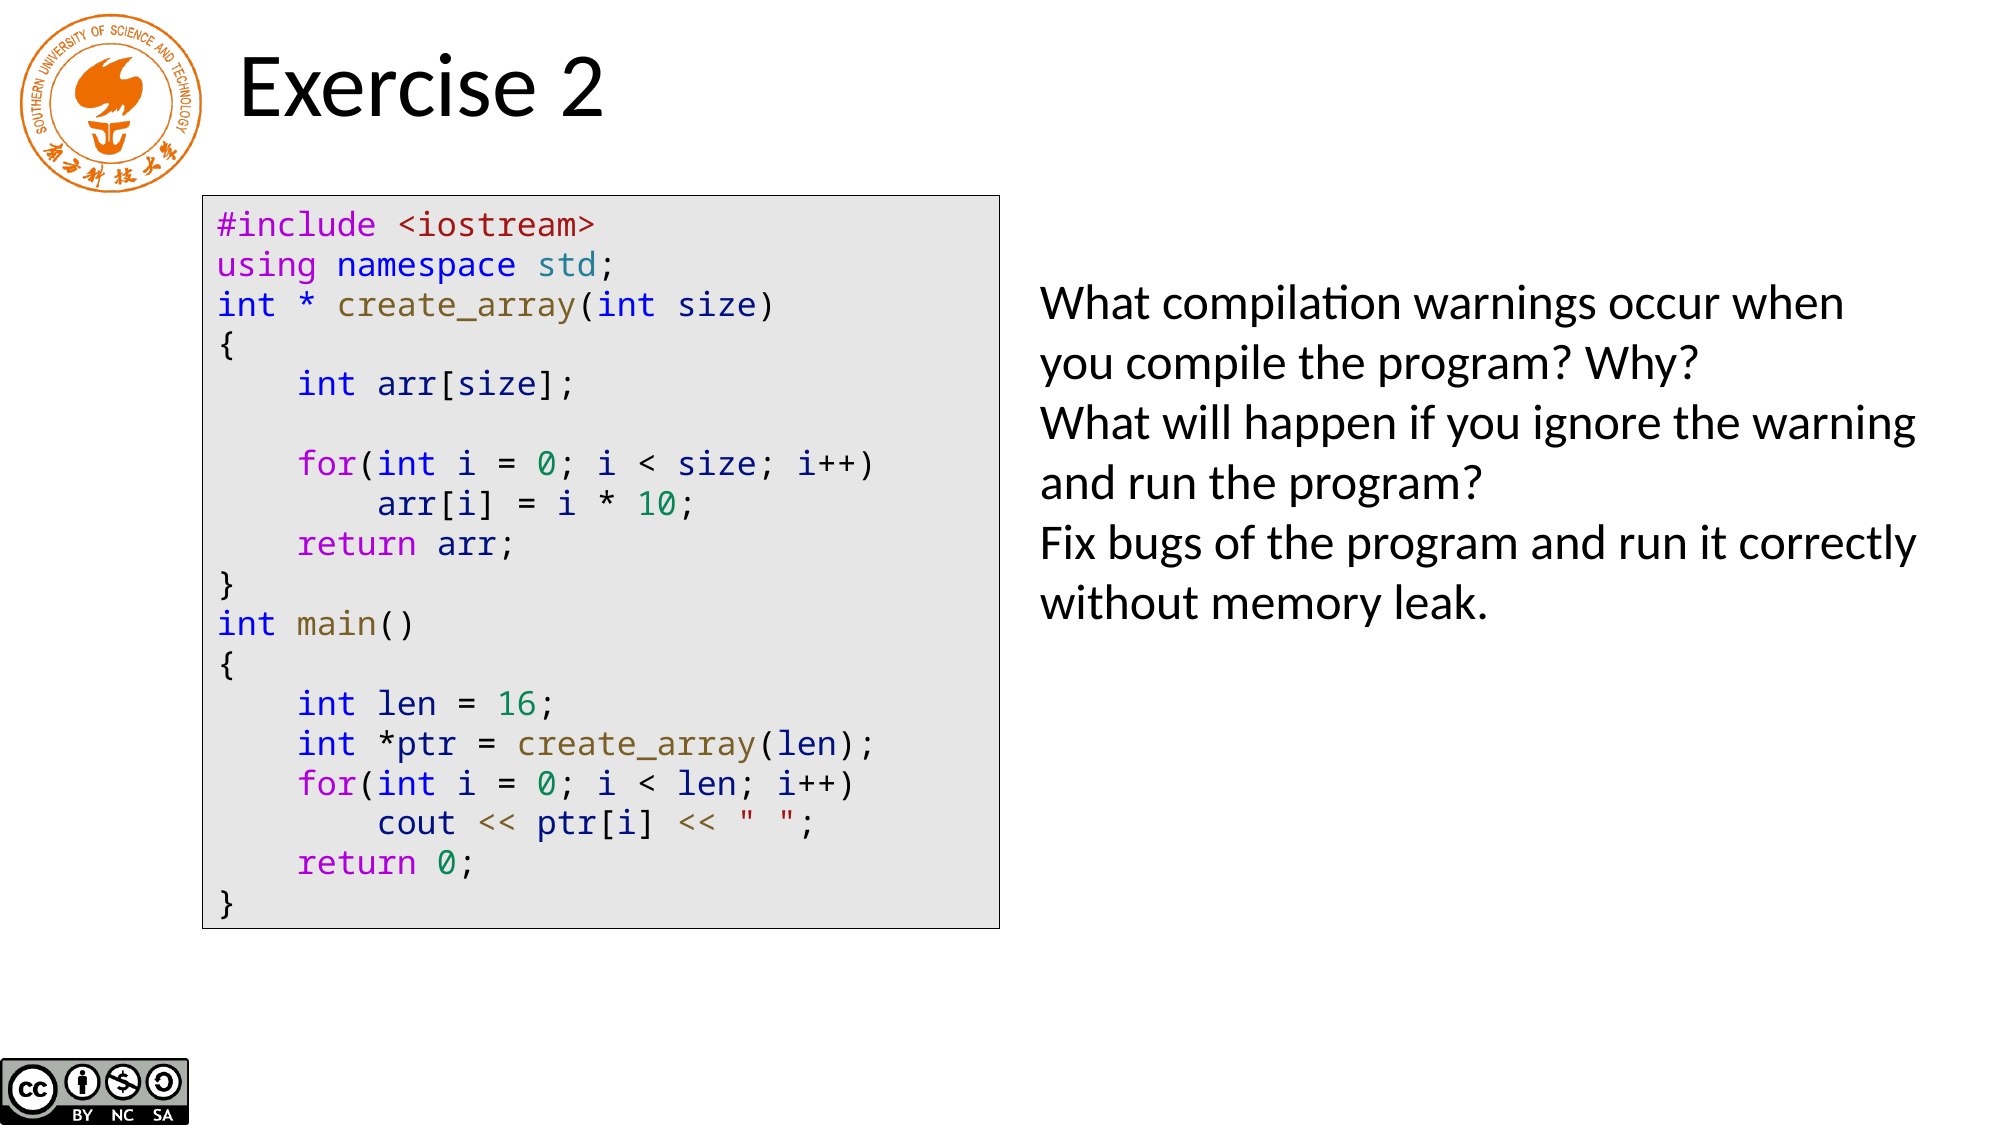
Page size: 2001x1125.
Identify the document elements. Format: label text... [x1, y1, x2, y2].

title Exercise 2 [224, 18, 1432, 156]
text_box What compilation warnings occur when you compile the program? Why? What will happen if you ignore the warning and run the program? Fix bugs of the program and run it correctly without memory leak. [1025, 262, 1944, 637]
text_box #include <iostream> using namespace std; int * create_array(int size) { int arr[size]; for(int i = 0; i < size; i++) arr[i] = i * 10; return arr; } int main() { int len = 16; int *ptr = create_array(len); for(int i = 0; i < len; i++) cout << ptr[i] << " "; return 0; } [202, 195, 1000, 929]
picture [18, 11, 202, 194]
picture [0, 1058, 189, 1125]
